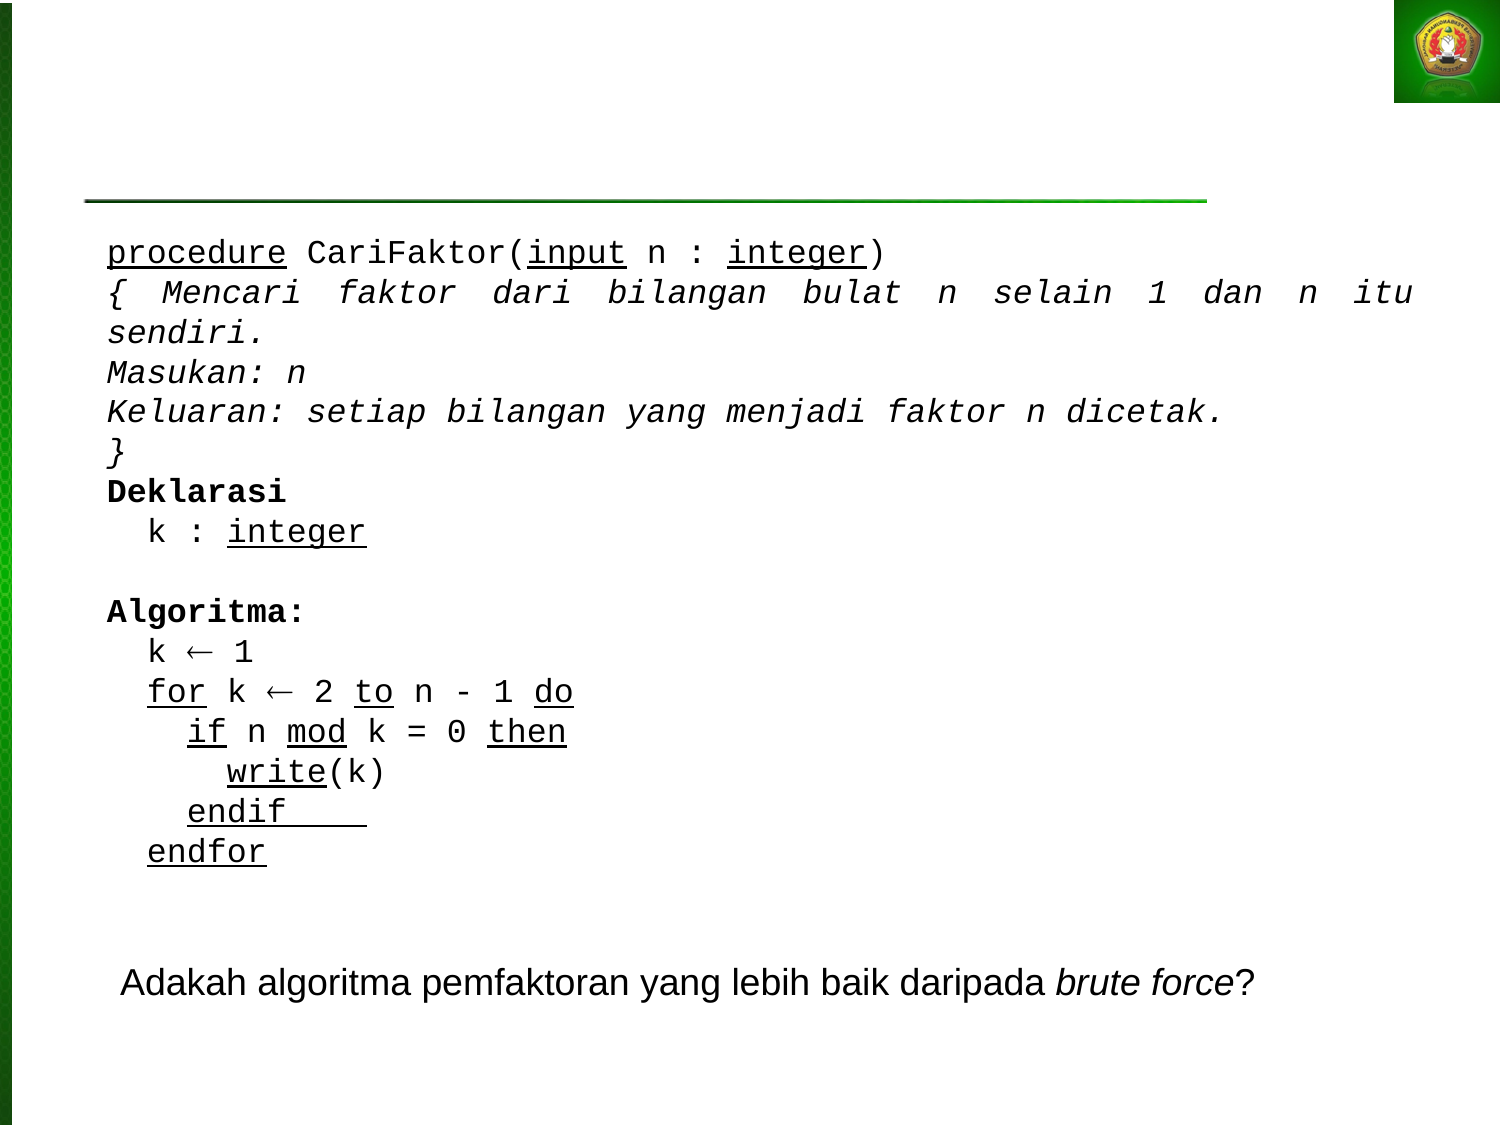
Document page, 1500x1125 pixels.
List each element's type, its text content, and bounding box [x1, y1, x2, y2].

text_box procedure CariFaktor(input n : integer) { Mencari faktor dari bilangan bulat n selain 1 dan n itu sendiri. Masukan: n Keluaran: setiap bilangan yang menjadi faktor n dicetak. } Deklarasi k : integer Algoritma: k  1 for k  2 to n - 1 do if n mod k = 0 then write(k) endif endfor [92, 222, 1430, 916]
picture [1394, 0, 1500, 103]
picture [82, 199, 1207, 203]
picture [0, 3, 12, 1125]
text_box Adakah algoritma pemfaktoran yang lebih baik daripada brute force? [105, 950, 1358, 1010]
